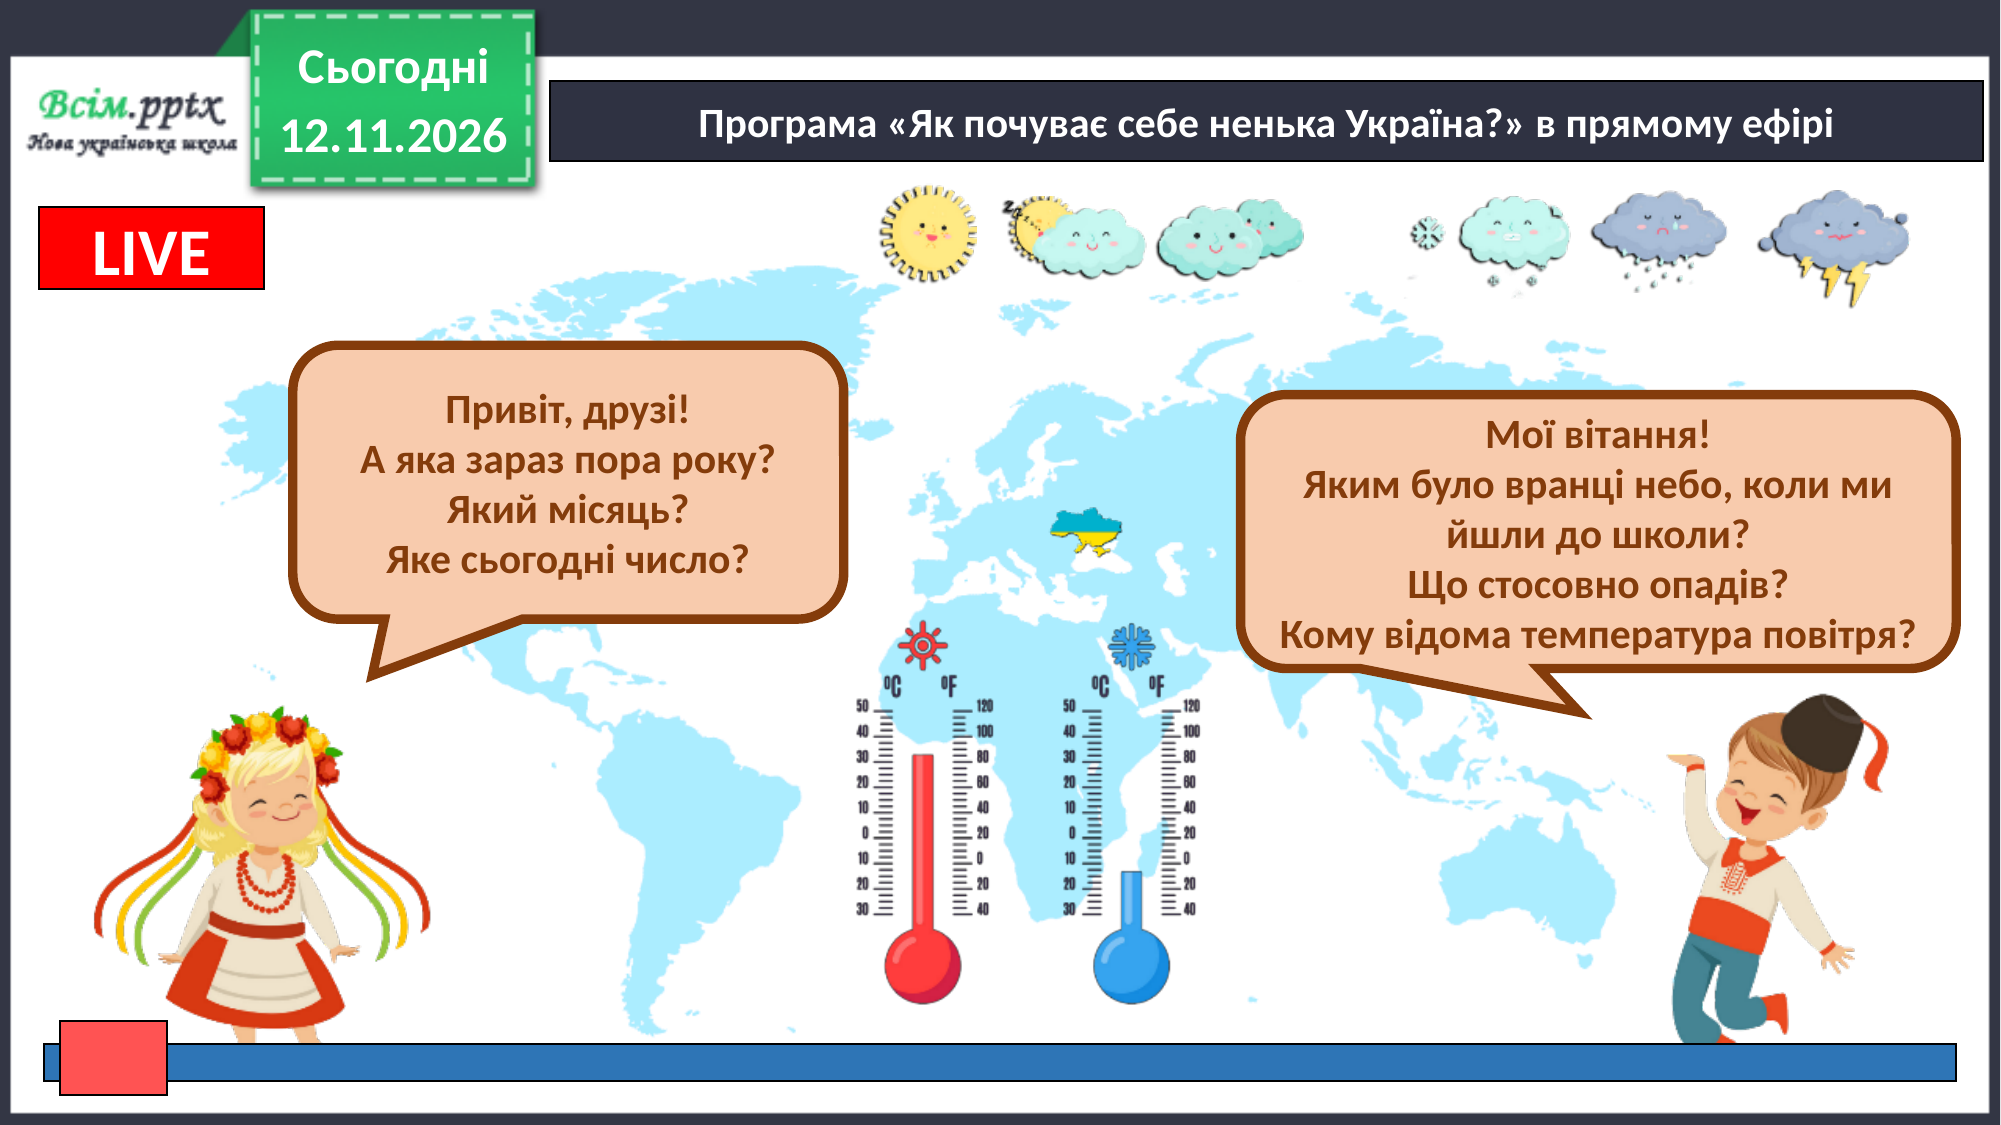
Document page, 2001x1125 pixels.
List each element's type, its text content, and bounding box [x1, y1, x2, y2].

text_box Програма «Як почуває себе ненька Україна?» в прямому ефірі [549, 80, 1984, 162]
text_box LIVE [38, 206, 265, 290]
text_box Мої вітання! Яким було вранці небо, коли ми йшли до школи? Що стосовно опадів? Кому відома температура повітря? [1792, 393, 1958, 638]
picture [0, 0, 2001, 1125]
text_box 07.04.2022 [263, 101, 524, 164]
text_box [43, 1043, 59, 1082]
text_box Сьогодні [284, 26, 535, 101]
text_box [59, 1020, 168, 1096]
